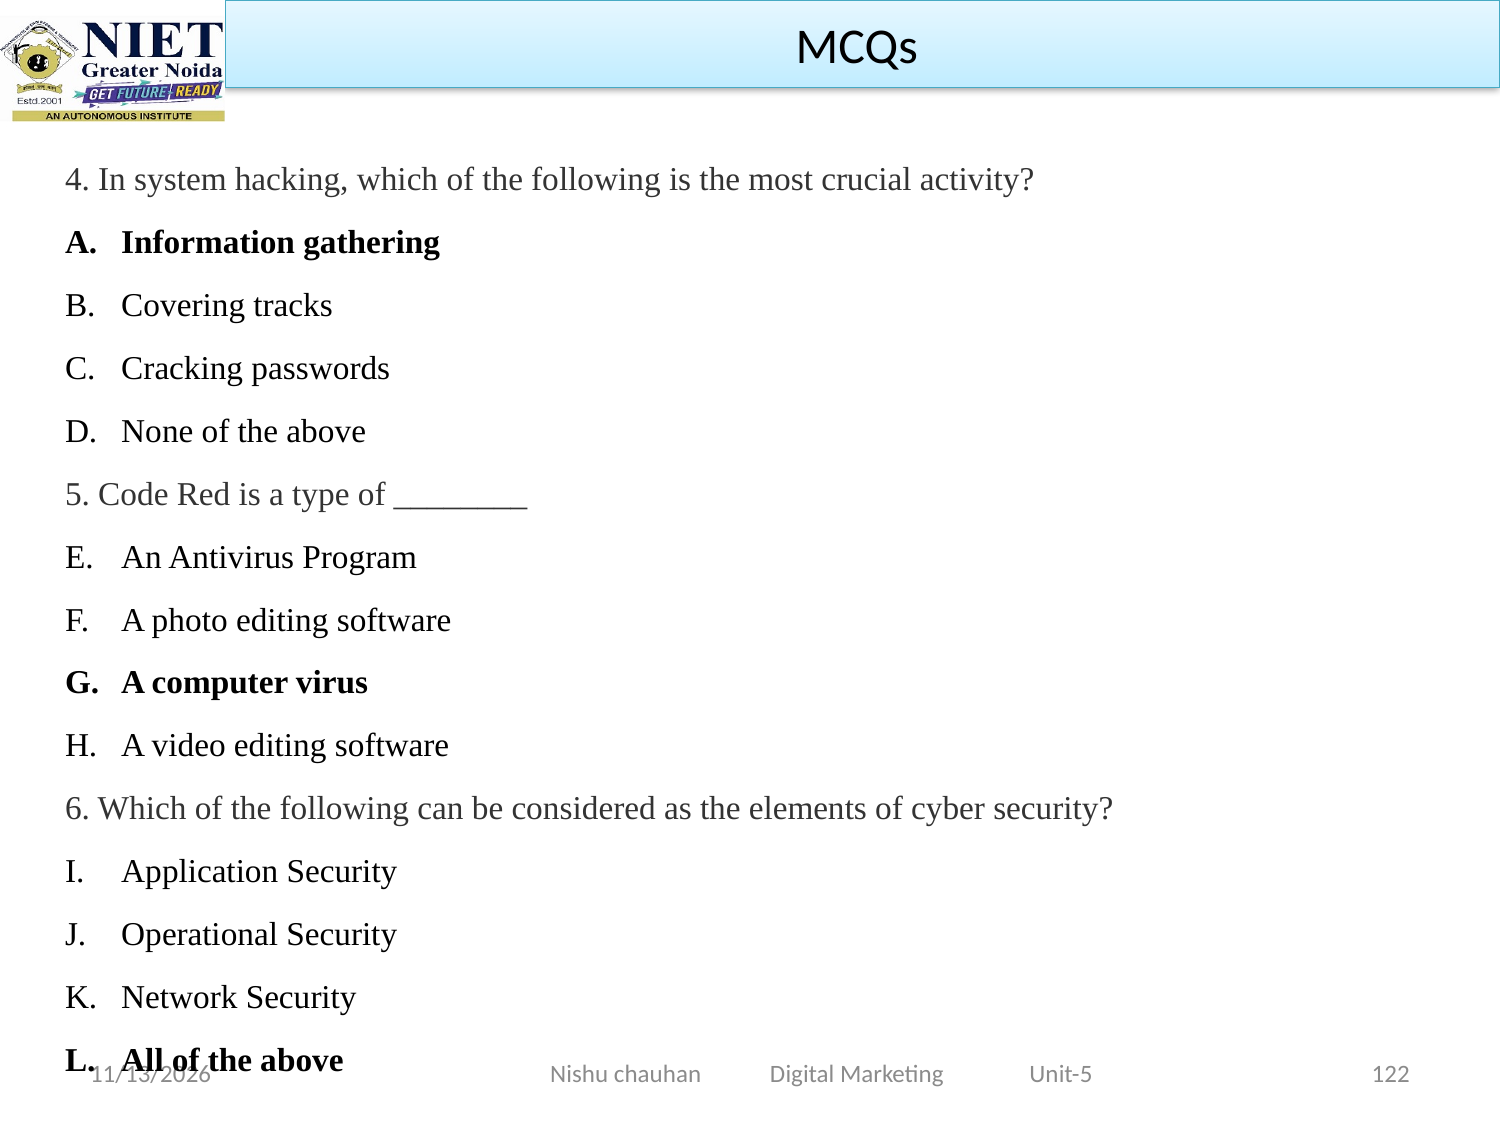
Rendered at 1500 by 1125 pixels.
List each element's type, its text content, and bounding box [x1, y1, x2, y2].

picture [0, 0, 226, 151]
footer Nishu chauhan Digital Marketing Unit-5 [412, 1042, 1074, 1103]
slide_number 122 [1074, 1042, 1425, 1103]
list 4. In system hacking, which of the following is the most crucial activity? Information gathering Covering tracks Cracking passwords None of the above 5. Code Red is a type of ________ An Antivirus Program A photo editing software A computer virus A video editing software 6. Which of the following can be considered as the elements of cyber security? Application Security Operational Security Network Security All of the above [50, 149, 1425, 875]
text_box MCQs [226, 0, 1500, 88]
slide_number 28-May-24 [75, 1042, 412, 1103]
